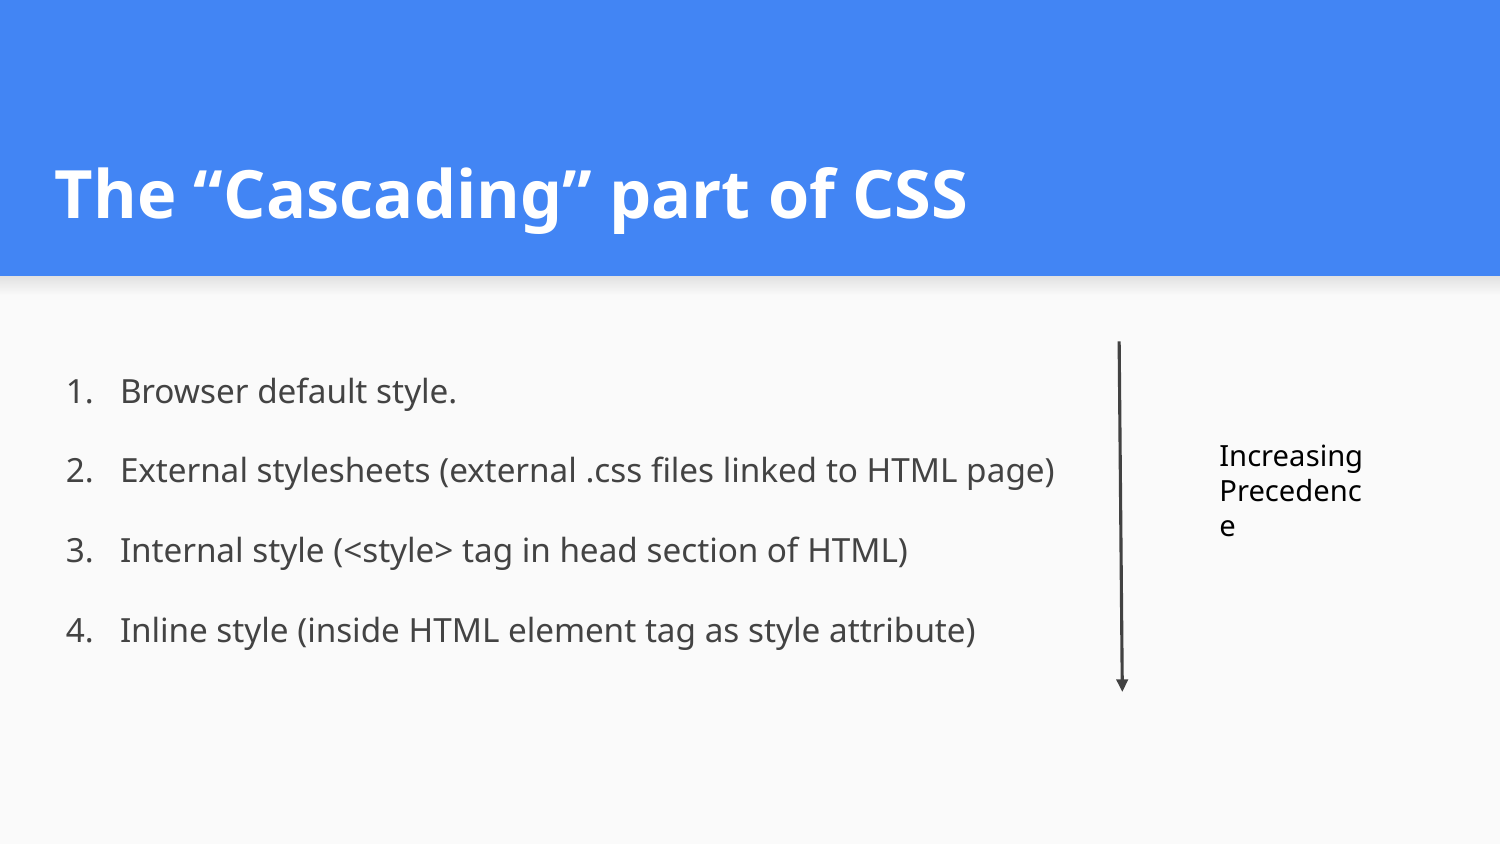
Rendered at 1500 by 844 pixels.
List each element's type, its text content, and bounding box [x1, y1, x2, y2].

text_box Increasing Precedence [1204, 421, 1393, 526]
title The “Cascading” part of CSS [39, 121, 1389, 248]
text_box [1118, 341, 1123, 692]
list Browser default style. External stylesheets (external .css files linked to HTML page) Internal style (<style> tag in head section of HTML) Inline style (inside HTML element tag as style attribute) [30, 314, 1087, 760]
